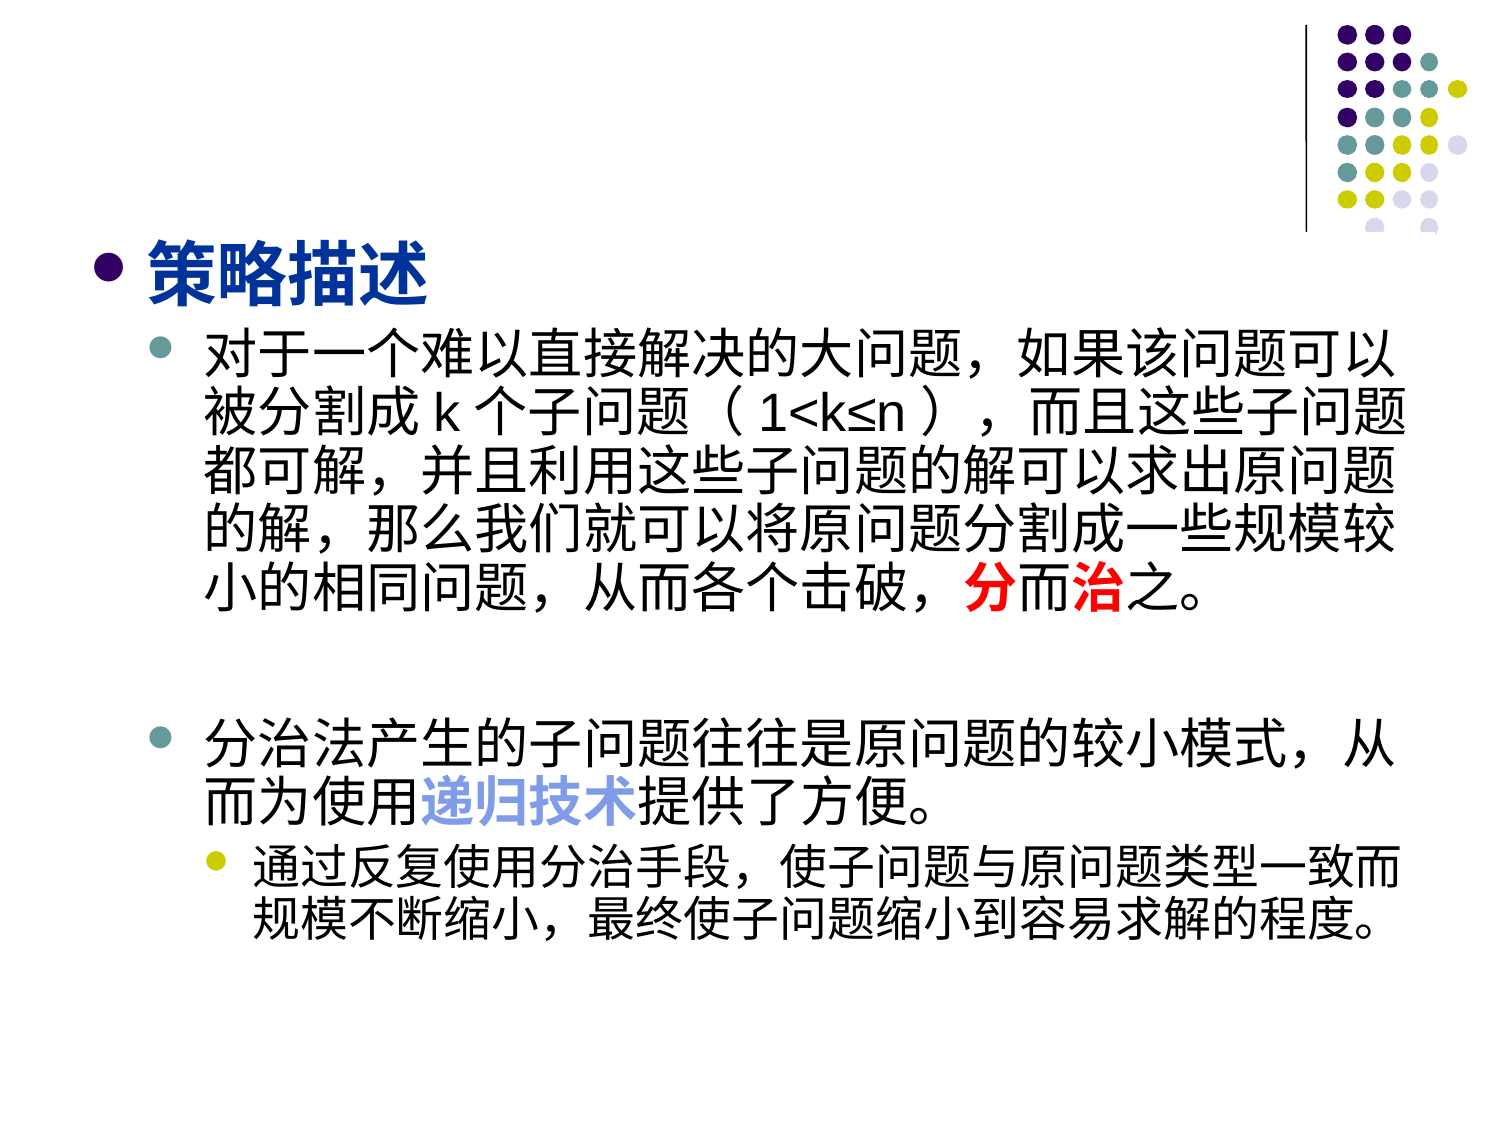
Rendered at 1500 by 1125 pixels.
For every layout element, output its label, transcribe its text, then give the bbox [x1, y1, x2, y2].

list 策略描述 对于一个难以直接解决的大问题，如果该问题可以被分割成k个子问题（1<k≤n），而且这些子问题都可解，并且利用这些子问题的解可以求出原问题的解，那么我们就可以将原问题分割成一些规模较小的相同问题，从而各个击破，分而治之。 分治法产生的子问题往往是原问题的较小模式，从而为使用递归技术提供了方便。 通过反复使用分治手段，使子问题与原问题类型一致而规模不断缩小，最终使子问题缩小到容易求解的程度。 [74, 231, 1436, 1006]
